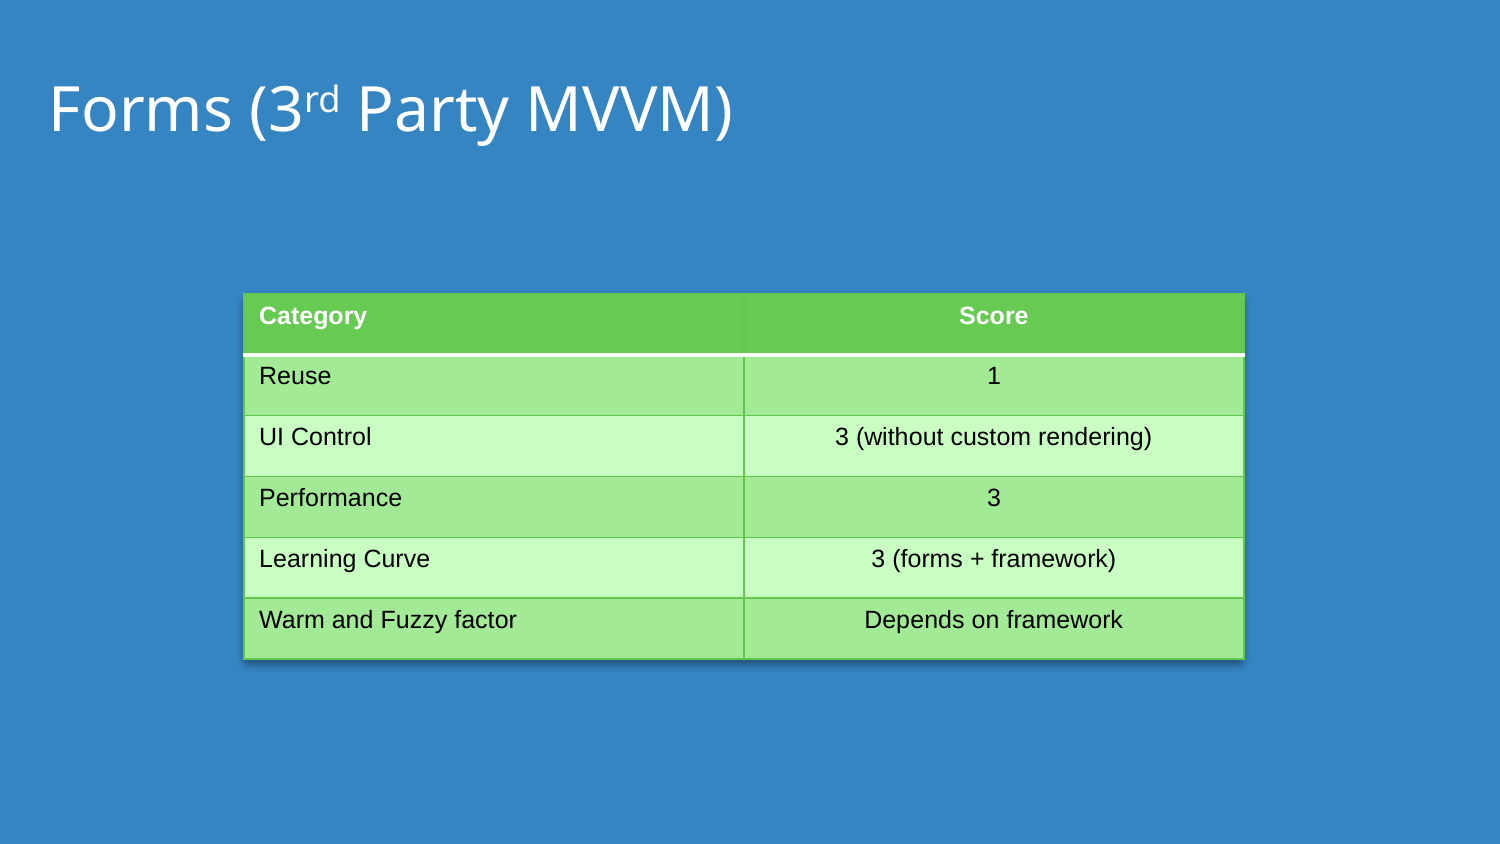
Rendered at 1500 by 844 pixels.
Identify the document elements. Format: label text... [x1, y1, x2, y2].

table_cell 3 [745, 477, 1243, 537]
table_cell UI Control [245, 416, 743, 476]
table_cell 1 [745, 357, 1243, 415]
table_header Score [745, 295, 1243, 353]
table_header Category [245, 295, 743, 353]
table_cell Reuse [245, 357, 743, 415]
table_cell Learning Curve [245, 538, 743, 597]
table_cell 3 (without custom rendering) [745, 416, 1243, 476]
table_cell 3 (forms + framework) [745, 538, 1243, 597]
table_cell Performance [245, 477, 743, 537]
title Forms (3rd Party MVVM) [40, 0, 1335, 214]
table_cell Warm and Fuzzy factor [245, 599, 743, 658]
table_cell Depends on framework [745, 599, 1243, 658]
